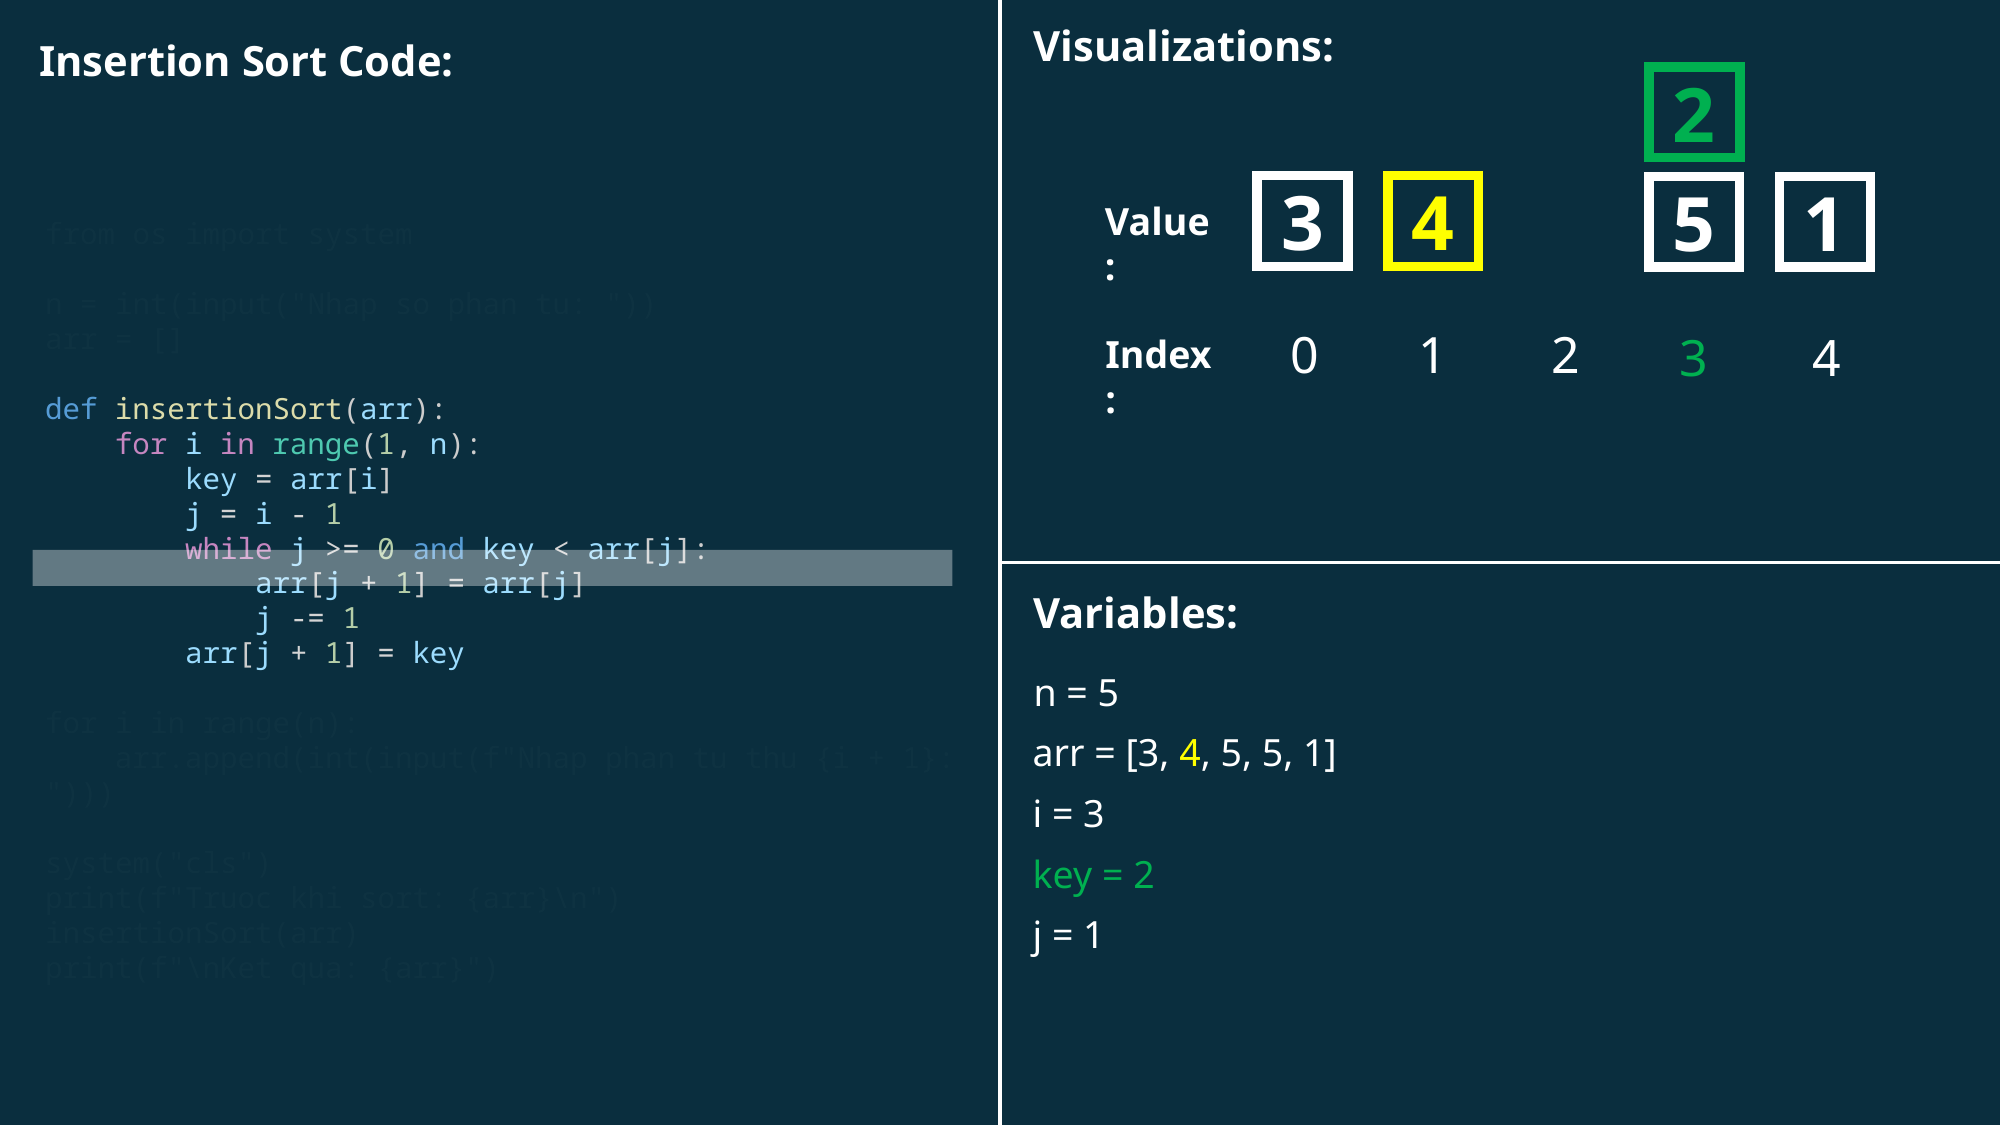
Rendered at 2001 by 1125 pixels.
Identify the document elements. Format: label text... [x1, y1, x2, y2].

text_box key = 2 [1017, 843, 1370, 904]
text_box i = 3 [1017, 782, 1370, 843]
text_box arr = [3, 4, 5, 5, 1] [1017, 721, 1370, 782]
text_box j = 1 [1017, 904, 1370, 964]
text_box [31, 548, 954, 587]
text_box 3 [1664, 318, 1725, 394]
text_box Insertion Sort Code: [24, 27, 699, 92]
text_box from os import system n = int(input("Nhap so phan tu: ")) arr = [] def insertionSort(arr): for i in range(1, n): key = arr[i] j = i - 1 while j >= 0 and key < arr[j]: arr[j + 1] = arr[j] j -= 1 arr[j + 1] = key for i in range(n): arr.append(int(input(f"Nhap phan tu thu {i + 1}: "))) system("cls") print(f"Truoc khi sort: {arr}\n") insertionSort(arr) print(f"\nKet qua: {arr}") [0, 0, 998, 1125]
text_box 3 [1256, 174, 1350, 268]
text_box 2 [1536, 316, 1597, 391]
text_box Index: [1090, 323, 1235, 429]
text_box 4 [1797, 318, 1858, 394]
text_box 0 [1275, 316, 1336, 391]
text_box 5 [1647, 175, 1741, 269]
text_box Value: [1090, 190, 1235, 296]
text_box Variables: [1018, 579, 1500, 644]
text_box 1 [1778, 175, 1872, 269]
text_box n = 5 [1018, 661, 1371, 721]
text_box 2 [1647, 65, 1741, 159]
text_box 4 [1386, 174, 1480, 268]
text_box Visualizations: [1018, 11, 1500, 77]
text_box 1 [1403, 316, 1464, 391]
